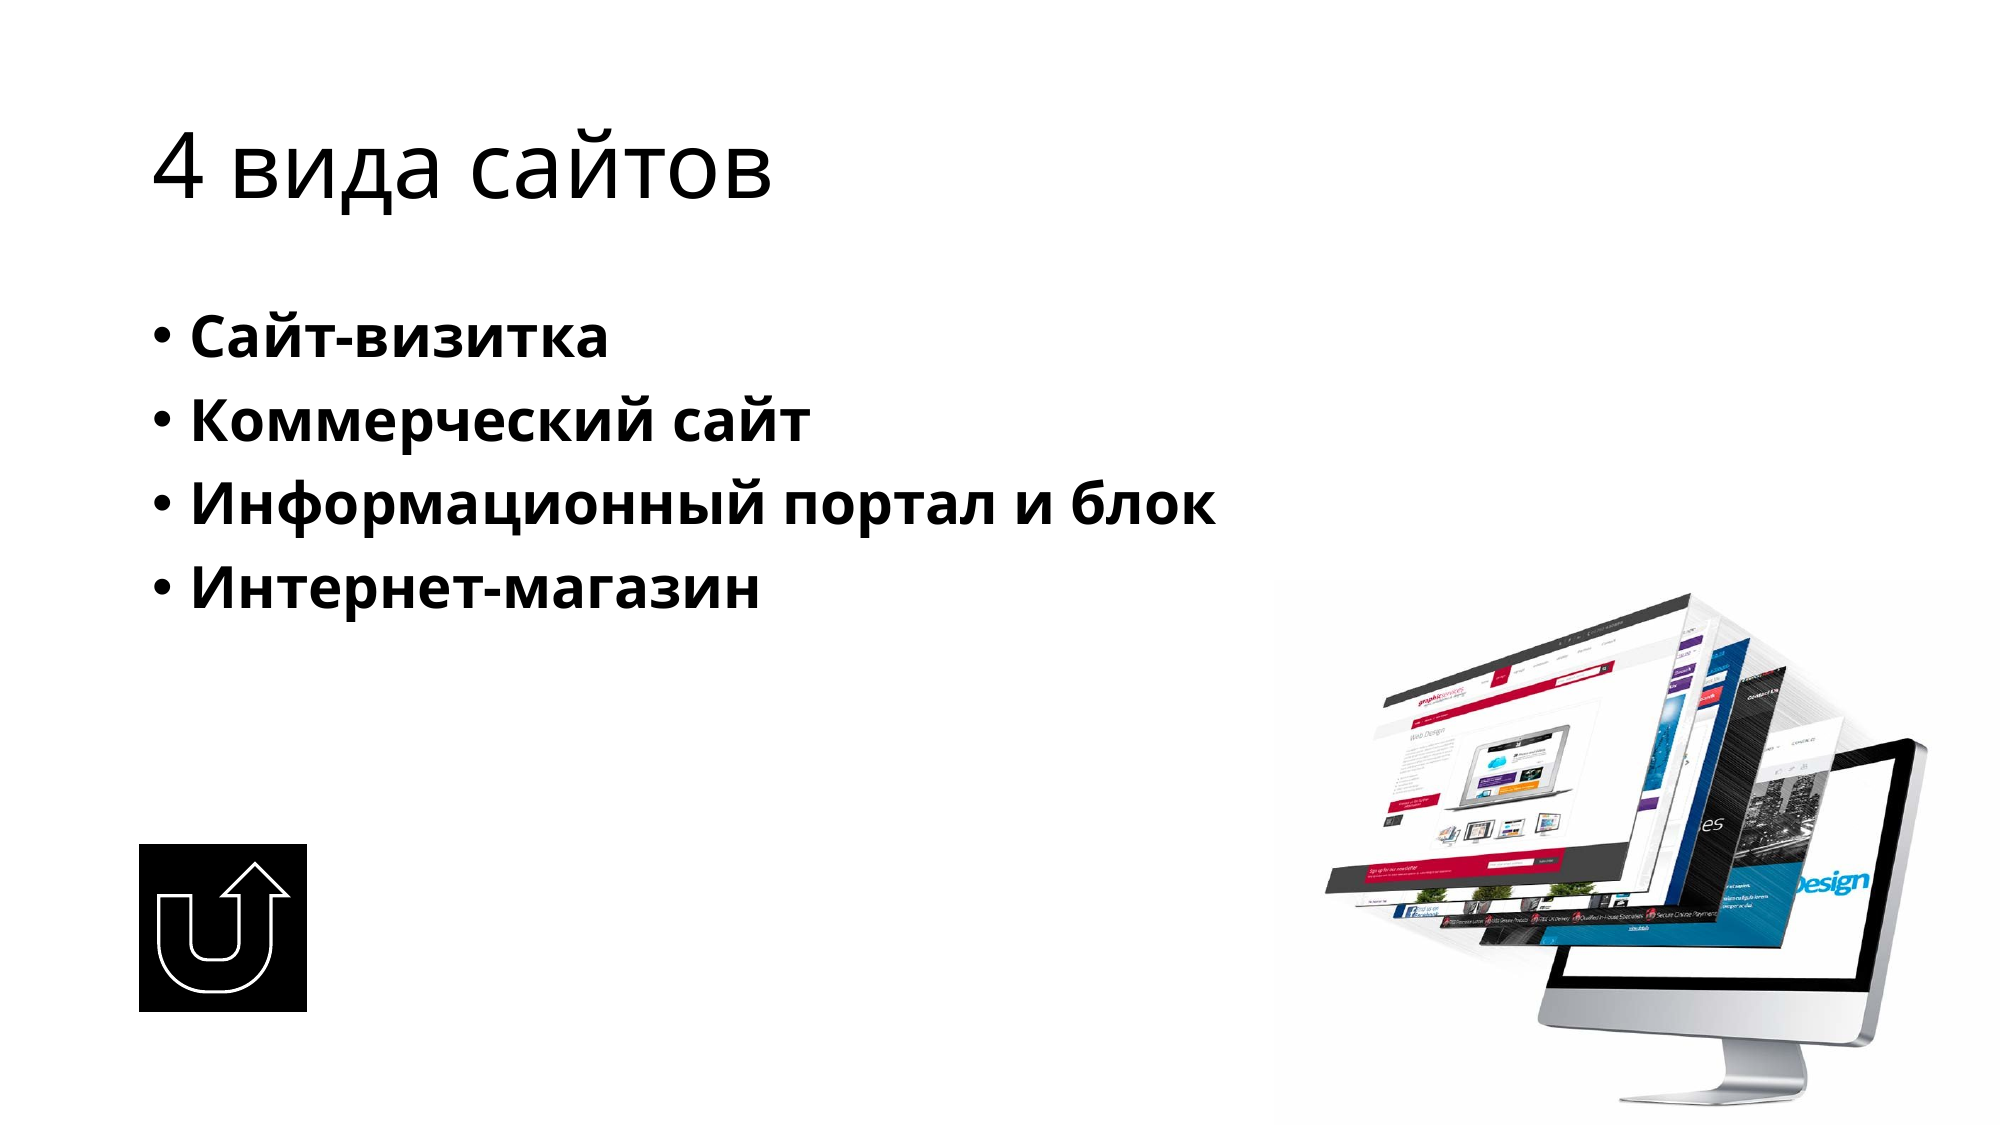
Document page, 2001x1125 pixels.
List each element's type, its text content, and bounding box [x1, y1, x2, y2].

title 4 вида сайтов [137, 59, 1863, 278]
picture [1274, 580, 2000, 1125]
list Сайт-визитка Коммерческий сайт Информационный портал и блок Интернет-магазин [137, 299, 1863, 1014]
text_box [136, 841, 310, 1015]
